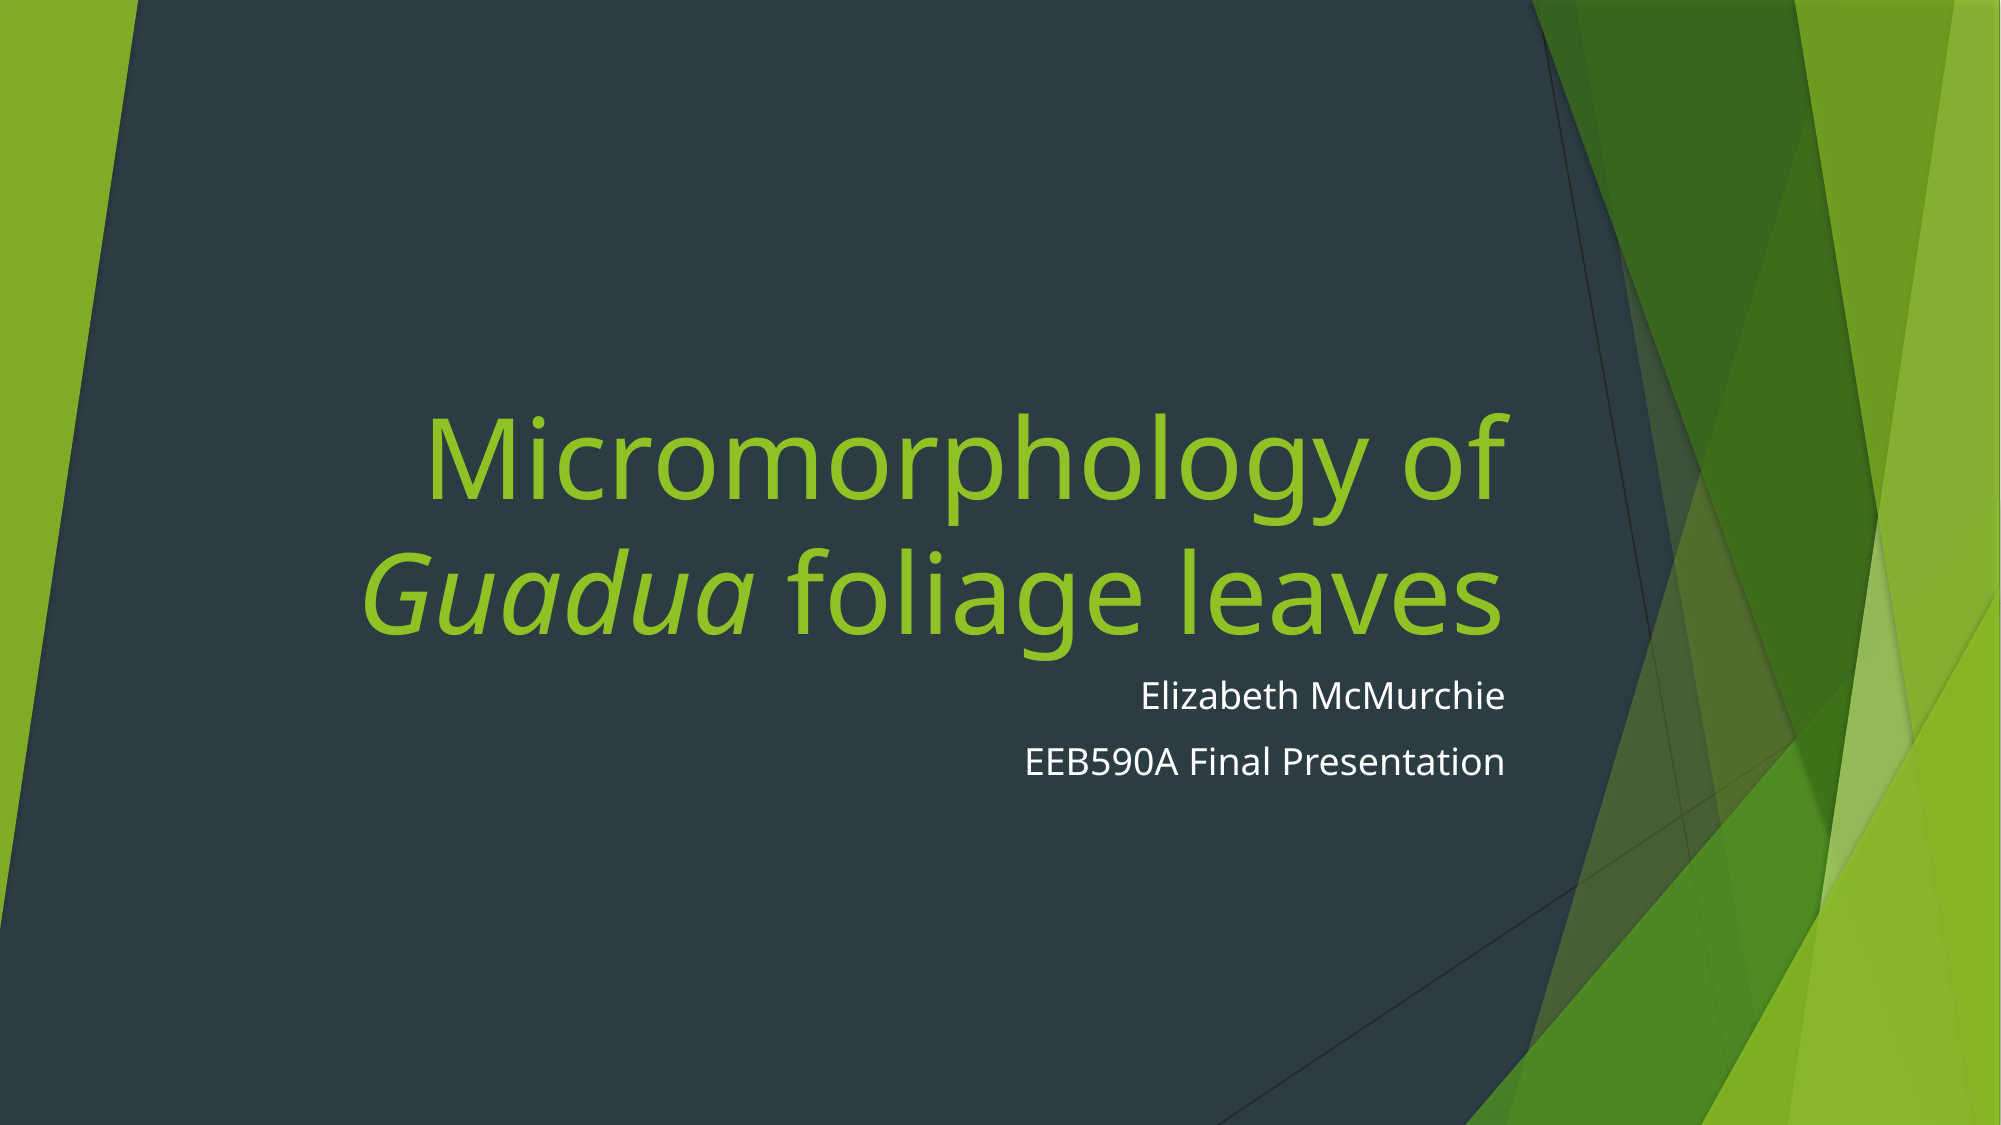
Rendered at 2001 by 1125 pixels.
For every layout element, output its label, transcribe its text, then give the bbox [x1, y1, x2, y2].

subtitle Elizabeth McMurchie EEB590A Final Presentation [247, 664, 1522, 845]
title Micromorphology of Guadua foliage leaves [247, 394, 1522, 664]
